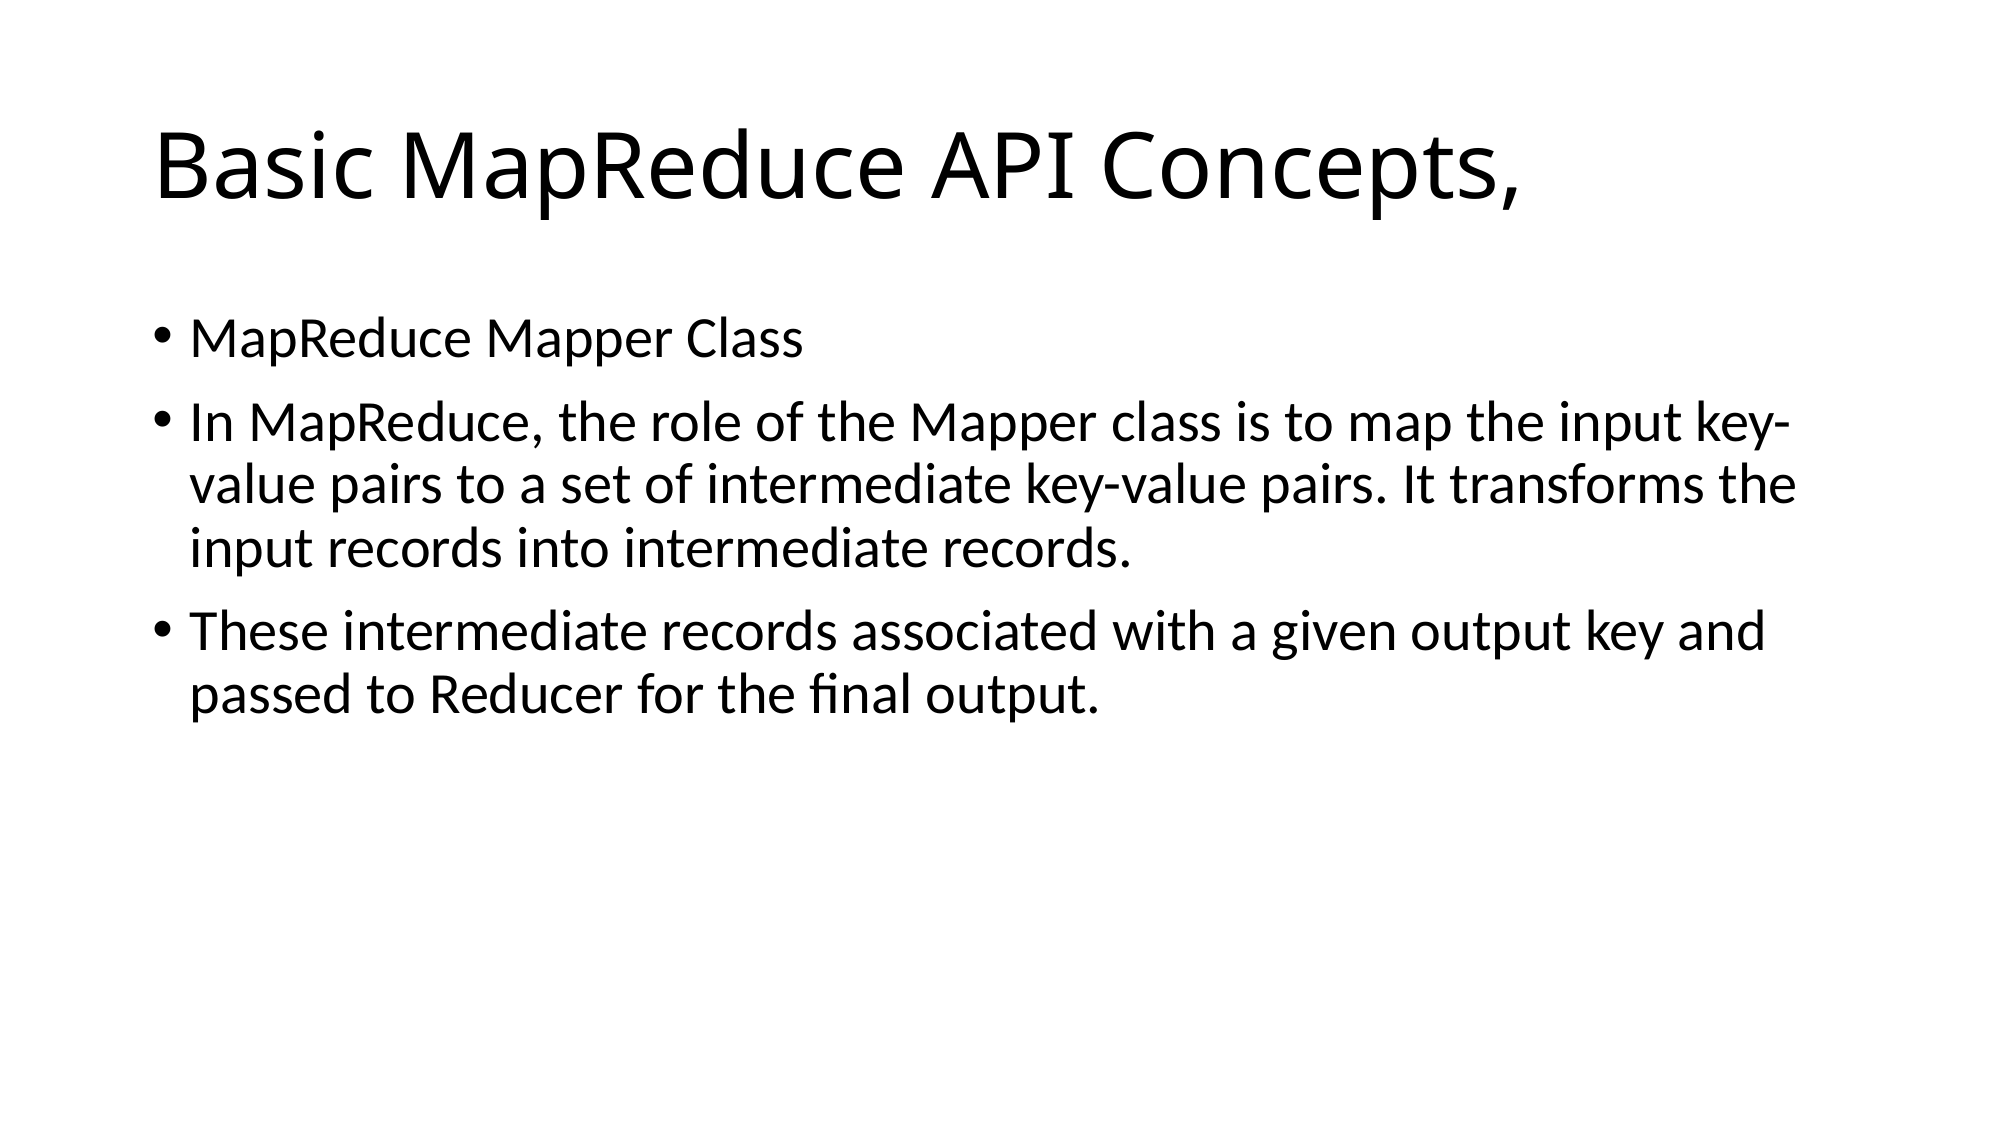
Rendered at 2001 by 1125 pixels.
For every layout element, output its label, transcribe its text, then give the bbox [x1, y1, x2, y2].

title Basic MapReduce API Concepts, [137, 59, 1863, 278]
list MapReduce Mapper Class In MapReduce, the role of the Mapper class is to map the input key-value pairs to a set of intermediate key-value pairs. It transforms the input records into intermediate records. These intermediate records associated with a given output key and passed to Reducer for the final output. [137, 299, 1863, 1014]
